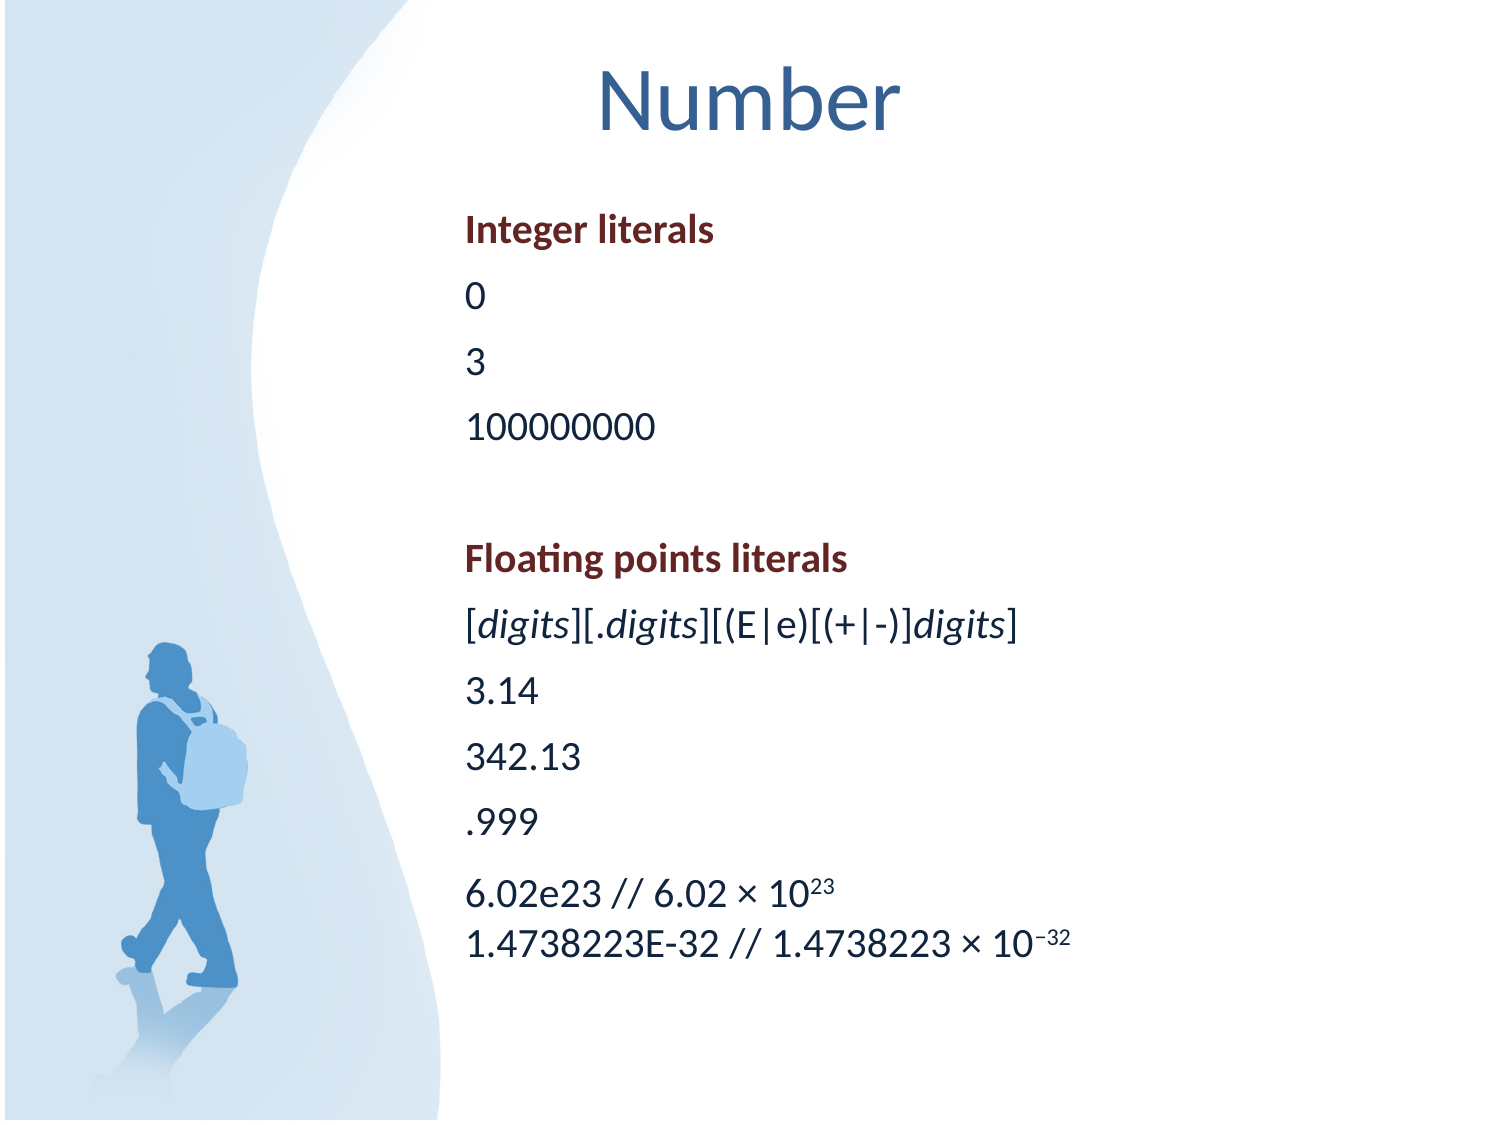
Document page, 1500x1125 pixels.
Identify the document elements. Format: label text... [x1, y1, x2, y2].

list [74, 262, 1426, 1006]
text_box Integer literals 0 3 100000000 Floating points literals [digits][.digits][(E|e)[(+|-)]digits] 3.14 342.13 .999 6.02e23 // 6.02 × 1023 1.4738223E-32 // 1.4738223 × 10−32 [450, 199, 1450, 974]
title Number [213, 0, 1287, 188]
picture [0, 0, 1500, 1125]
